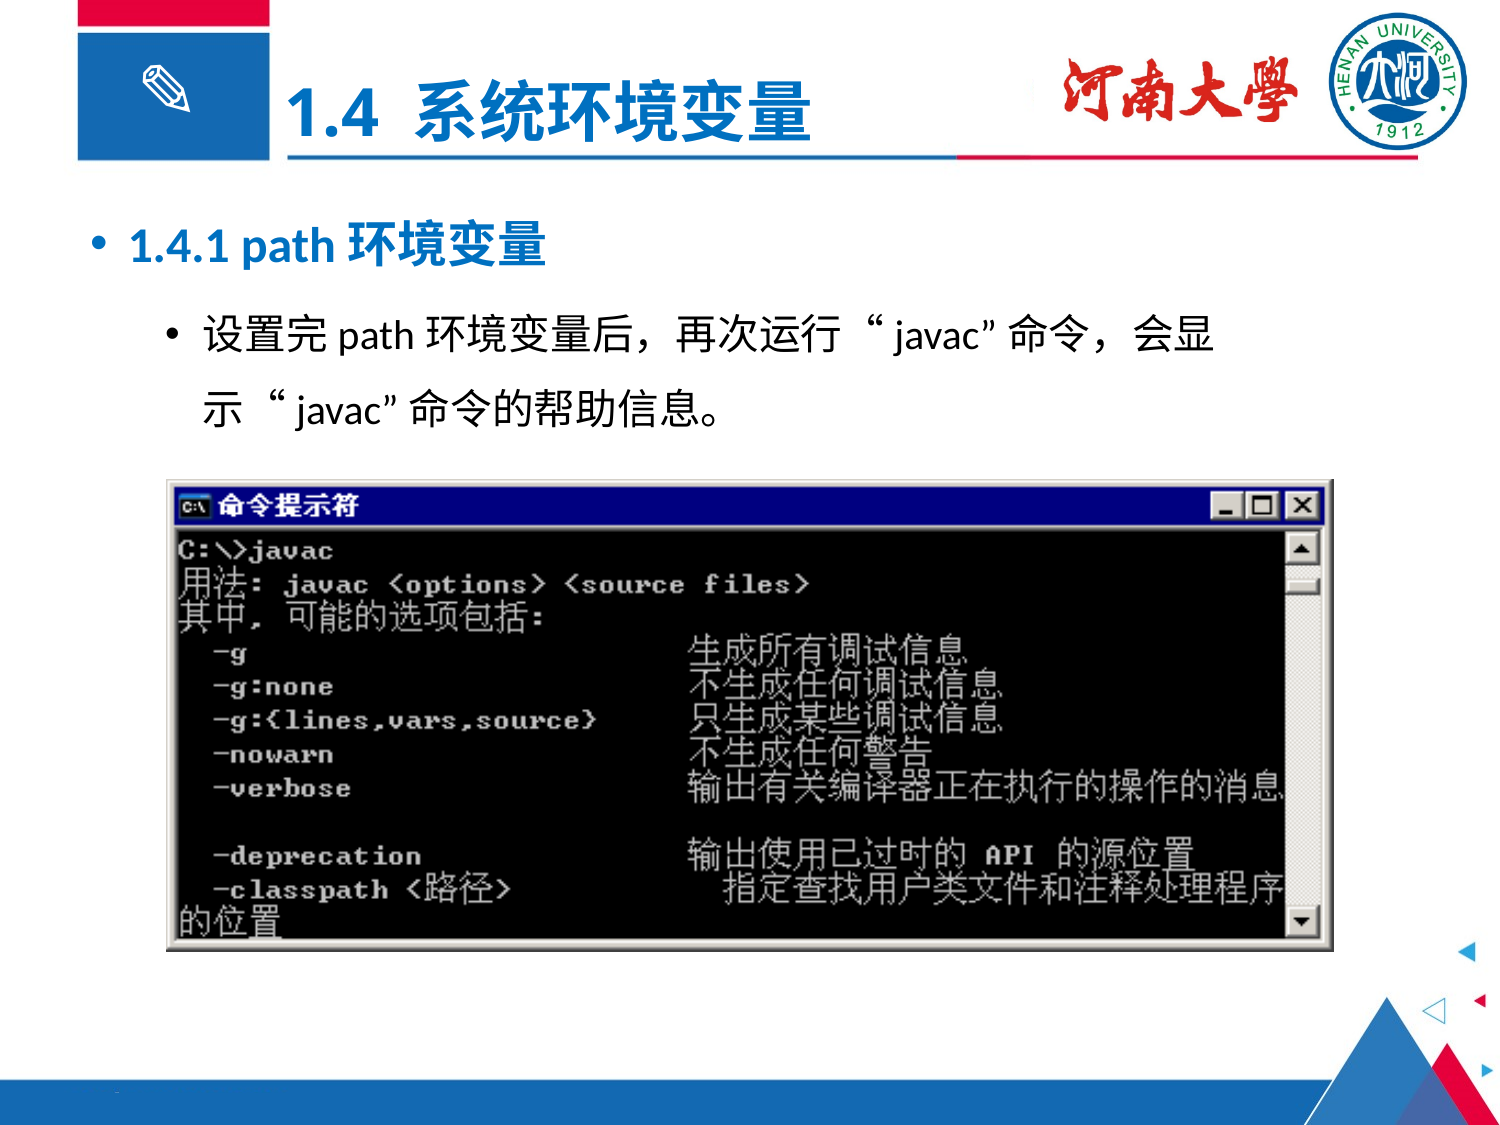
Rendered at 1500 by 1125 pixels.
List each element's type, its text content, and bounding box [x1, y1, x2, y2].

text_box 1.4 系统环境变量 [269, 63, 1081, 156]
list 1.4.1 path环境变量 设置完path环境变量后，再次运行“javac”命令，会显示“javac”命令的帮助信息。 [75, 174, 1425, 1005]
picture [0, 0, 1500, 1125]
